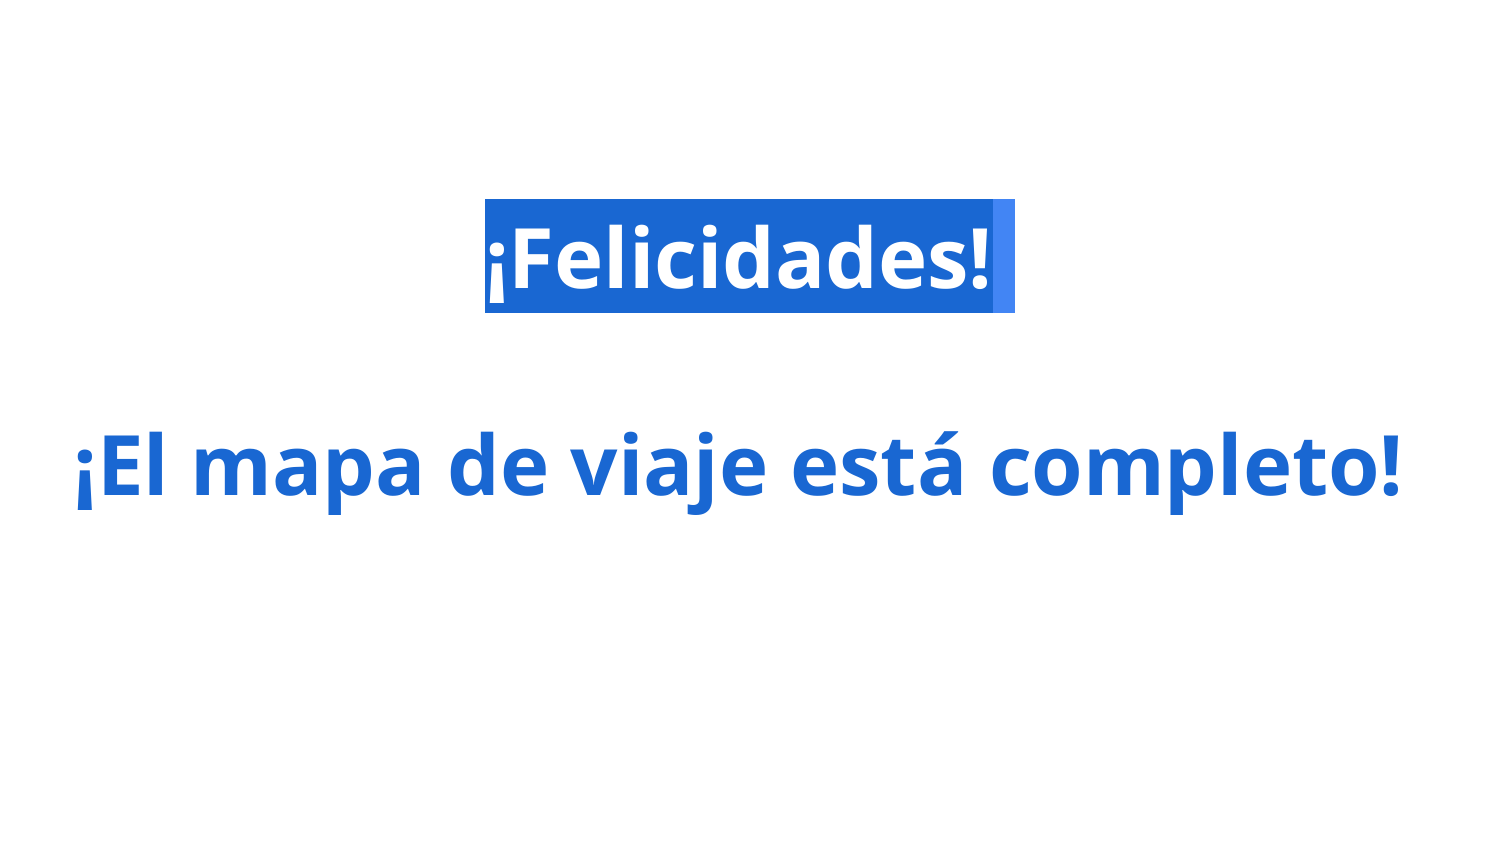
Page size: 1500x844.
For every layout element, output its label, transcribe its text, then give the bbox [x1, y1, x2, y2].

title ¡Felicidades! ¡El mapa de viaje está completo! [0, 174, 1500, 269]
